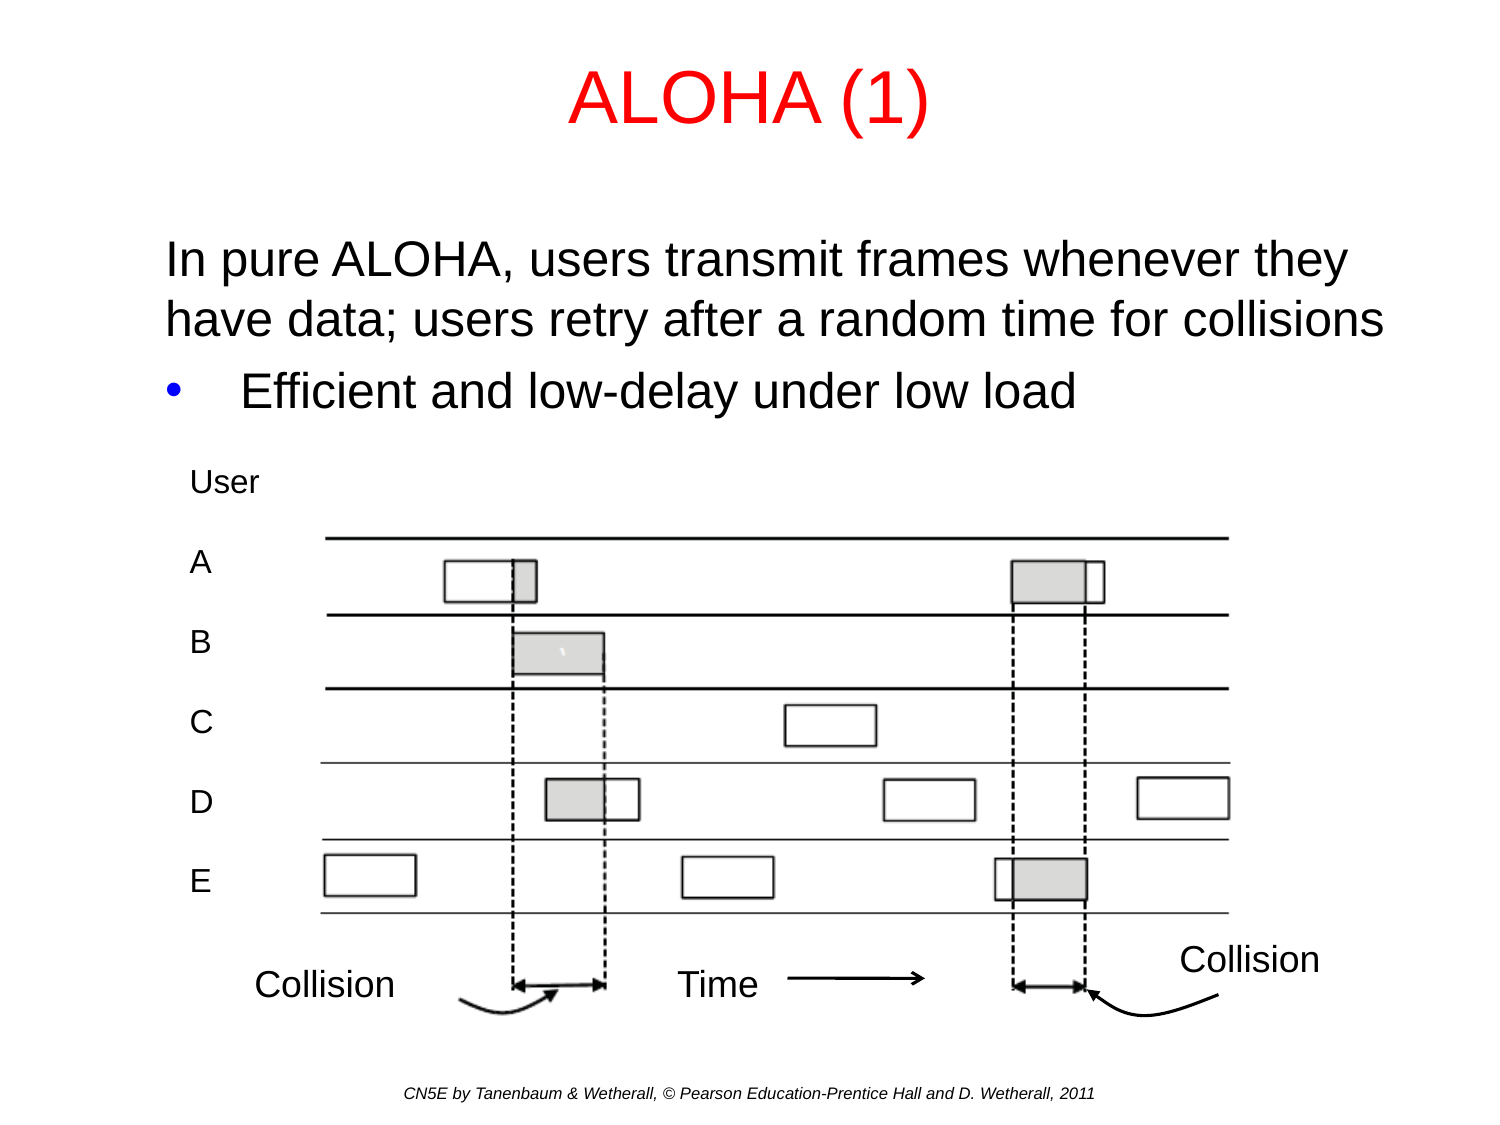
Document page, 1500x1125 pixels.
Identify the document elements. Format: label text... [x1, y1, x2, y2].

list In pure ALOHA, users transmit frames whenever they have data; users retry after a random time for collisions Efficient and low-delay under low load ` [149, 218, 1429, 974]
footer CN5E by Tanenbaum & Wetherall, © Pearson Education-Prentice Hall and D. Wetherall, 2011 [0, 1074, 1500, 1125]
title ALOHA (1) [0, 0, 1500, 188]
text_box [152, 434, 1401, 1044]
